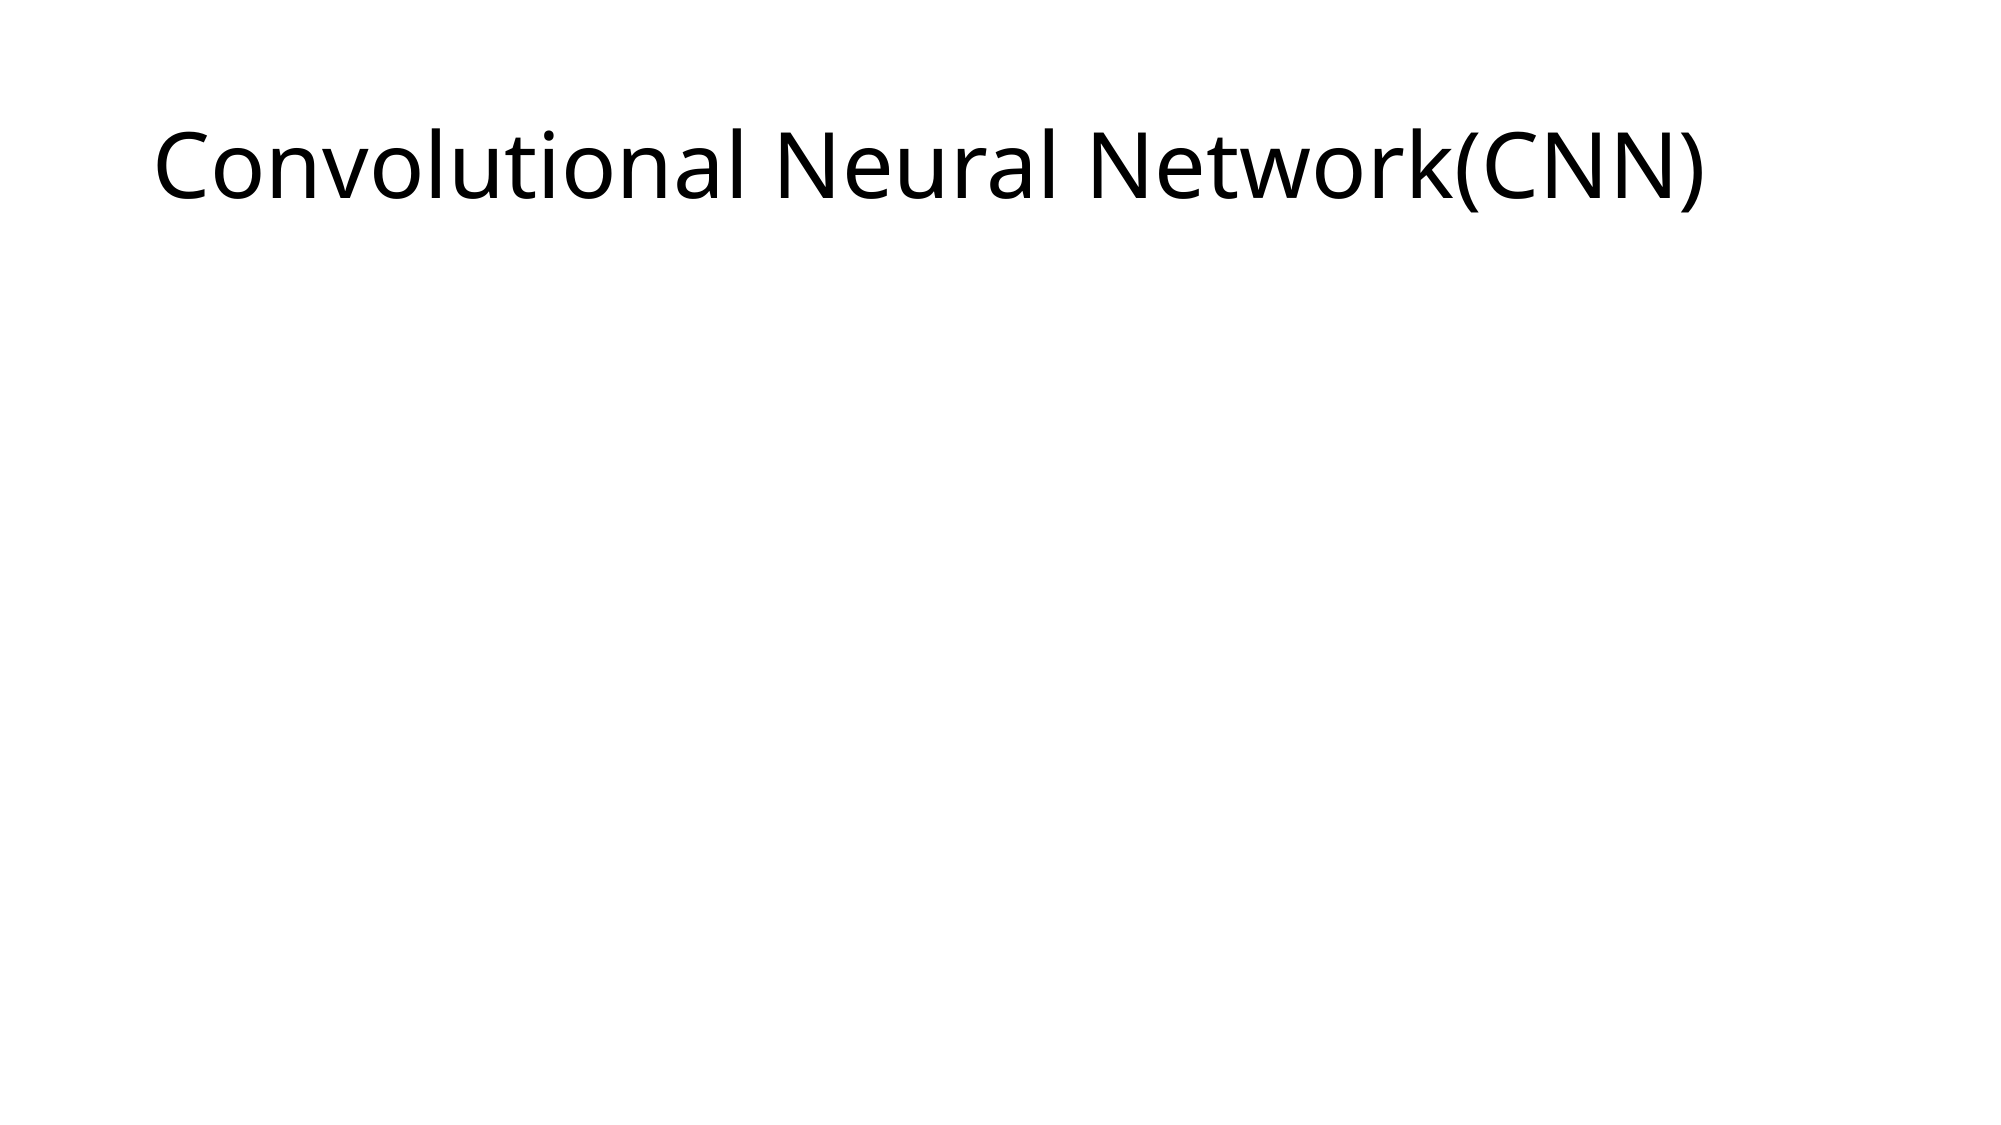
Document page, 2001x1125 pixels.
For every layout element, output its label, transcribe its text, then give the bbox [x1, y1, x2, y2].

title Convolutional Neural Network(CNN) [137, 59, 1863, 278]
